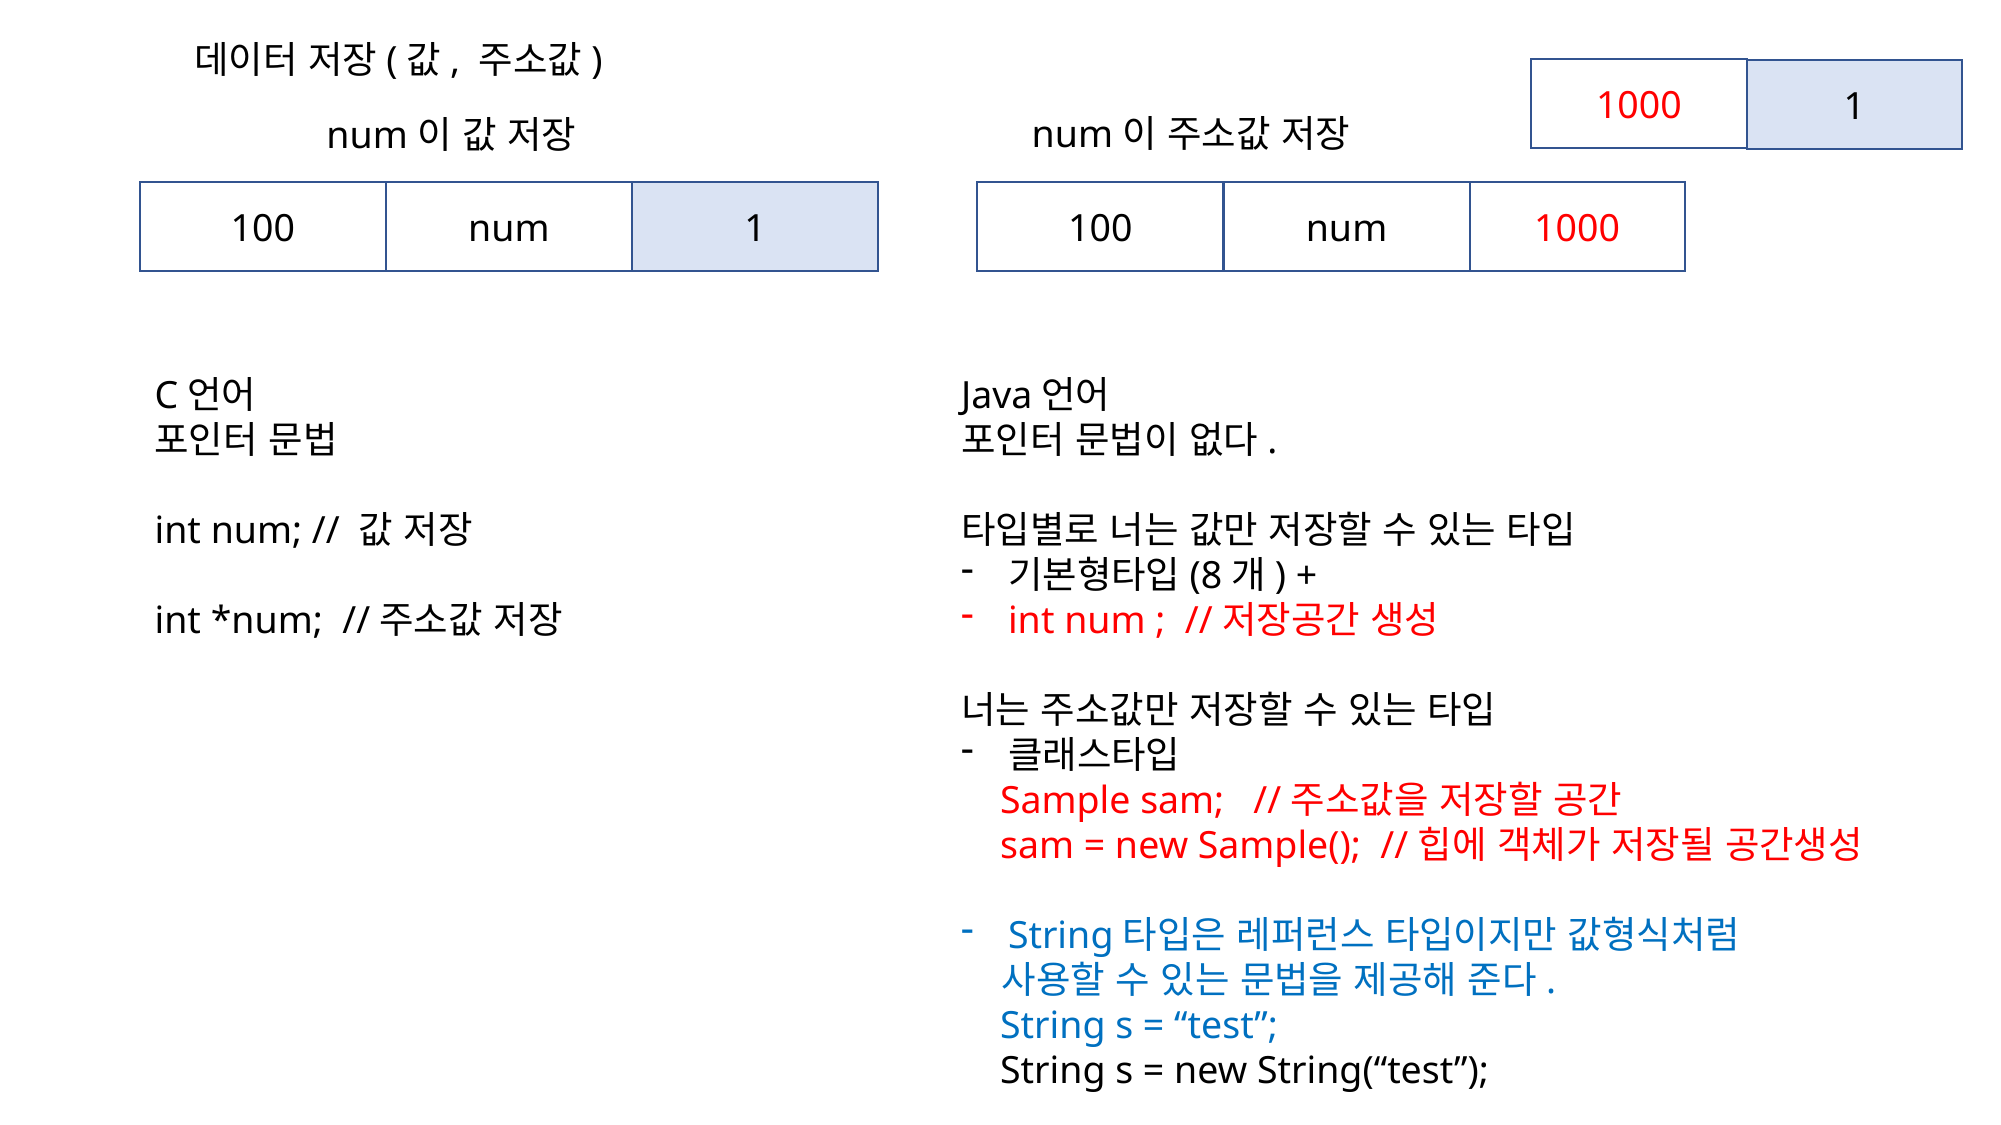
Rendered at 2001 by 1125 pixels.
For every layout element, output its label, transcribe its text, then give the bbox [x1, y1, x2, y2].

text_box num [385, 181, 631, 272]
text_box Java언어 포인터 문법이 없다. 타입별로 너는 값만 저장할 수 있는 타입 기본형타입(8개) + int num ; //저장공간 생성 너는 주소값만 저장할 수 있는 타입 클래스타입 Sample sam; //주소값을 저장할 공간 sam = new Sample(); //힙에 객체가 저장될 공간생성 String타입은 레퍼런스 타입이지만 값형식처럼 사용할 수 있는 문법을 제공해 준다. String s = “test”; String s = new String(“test”); [946, 363, 1962, 1099]
text_box 1000 [1469, 181, 1686, 272]
text_box 100 [139, 181, 385, 272]
text_box C언어 포인터 문법 int num; // 값 저장 int *num; //주소값 저장 [139, 363, 724, 694]
text_box 데이터 저장(값, 주소값) [106, 28, 691, 89]
text_box 1000 [1530, 58, 1748, 149]
text_box 1 [1746, 59, 1963, 150]
text_box 1 [631, 181, 879, 272]
text_box num이 값 저장 [159, 103, 743, 164]
text_box num [1222, 181, 1469, 272]
text_box 100 [976, 181, 1222, 272]
text_box num이 주소값 저장 [958, 102, 1424, 162]
